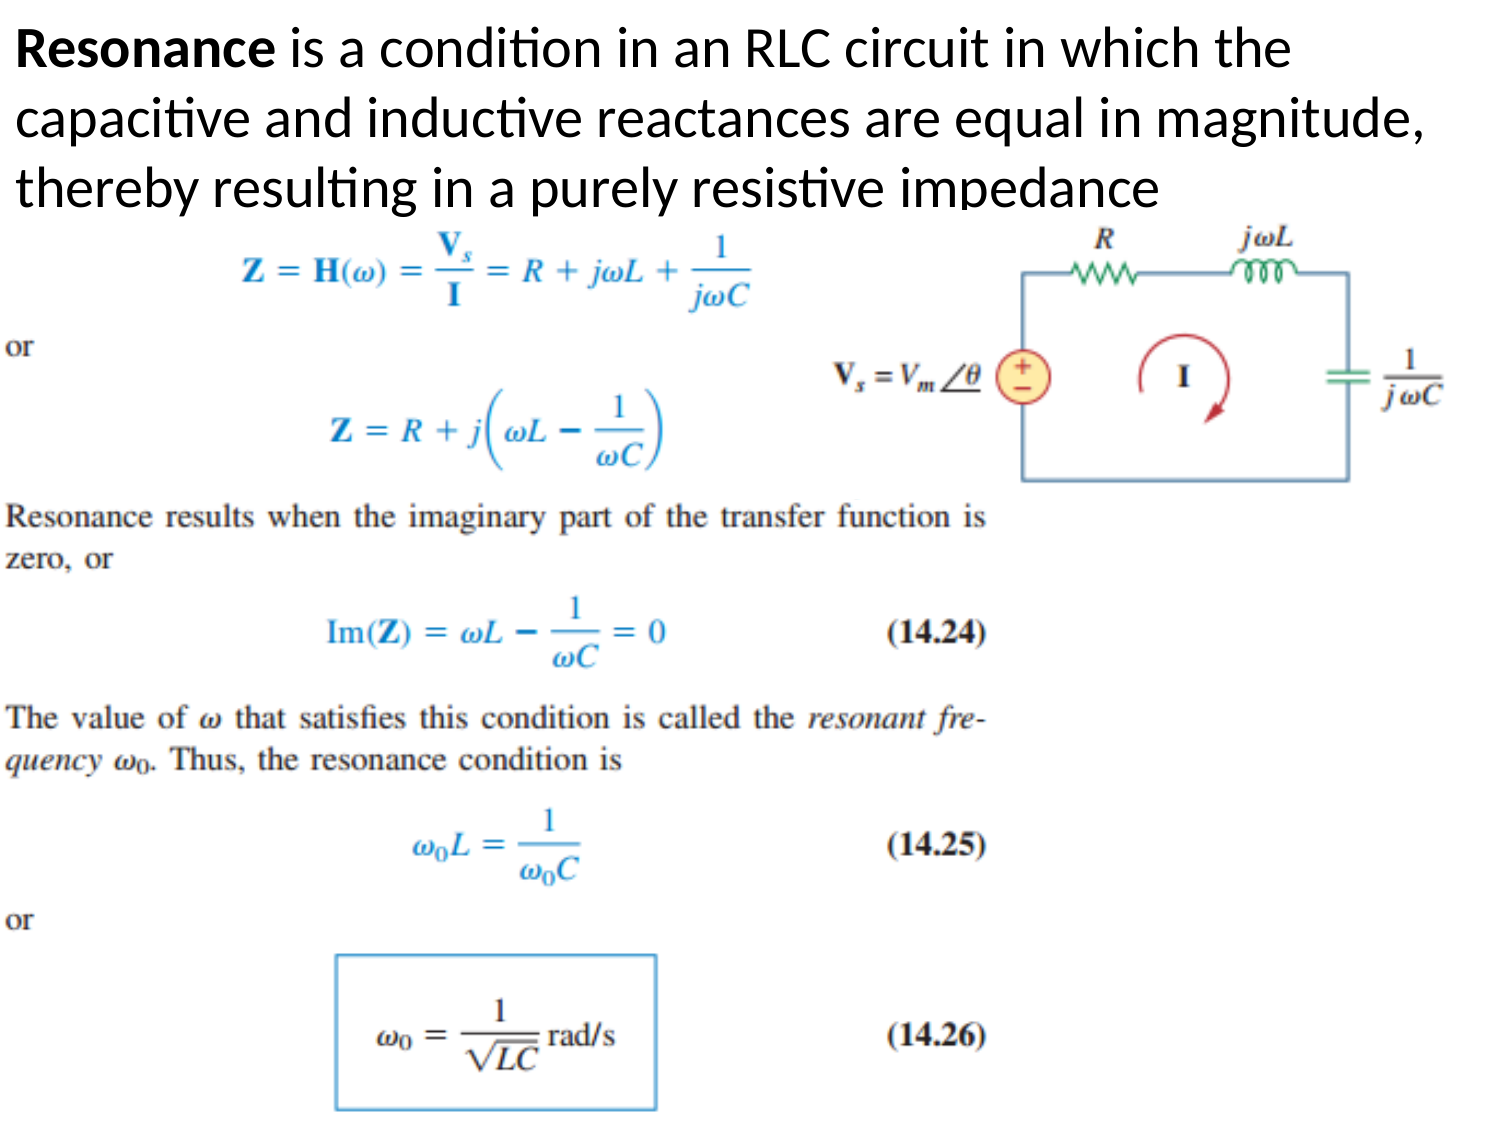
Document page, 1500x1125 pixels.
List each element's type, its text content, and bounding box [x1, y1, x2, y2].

text_box Resonance is a condition in an RLC circuit in which the capacitive and inductive reactances are equal in magnitude, thereby resulting in a purely resistive impedance [0, 1, 1500, 227]
picture [0, 209, 1470, 1125]
